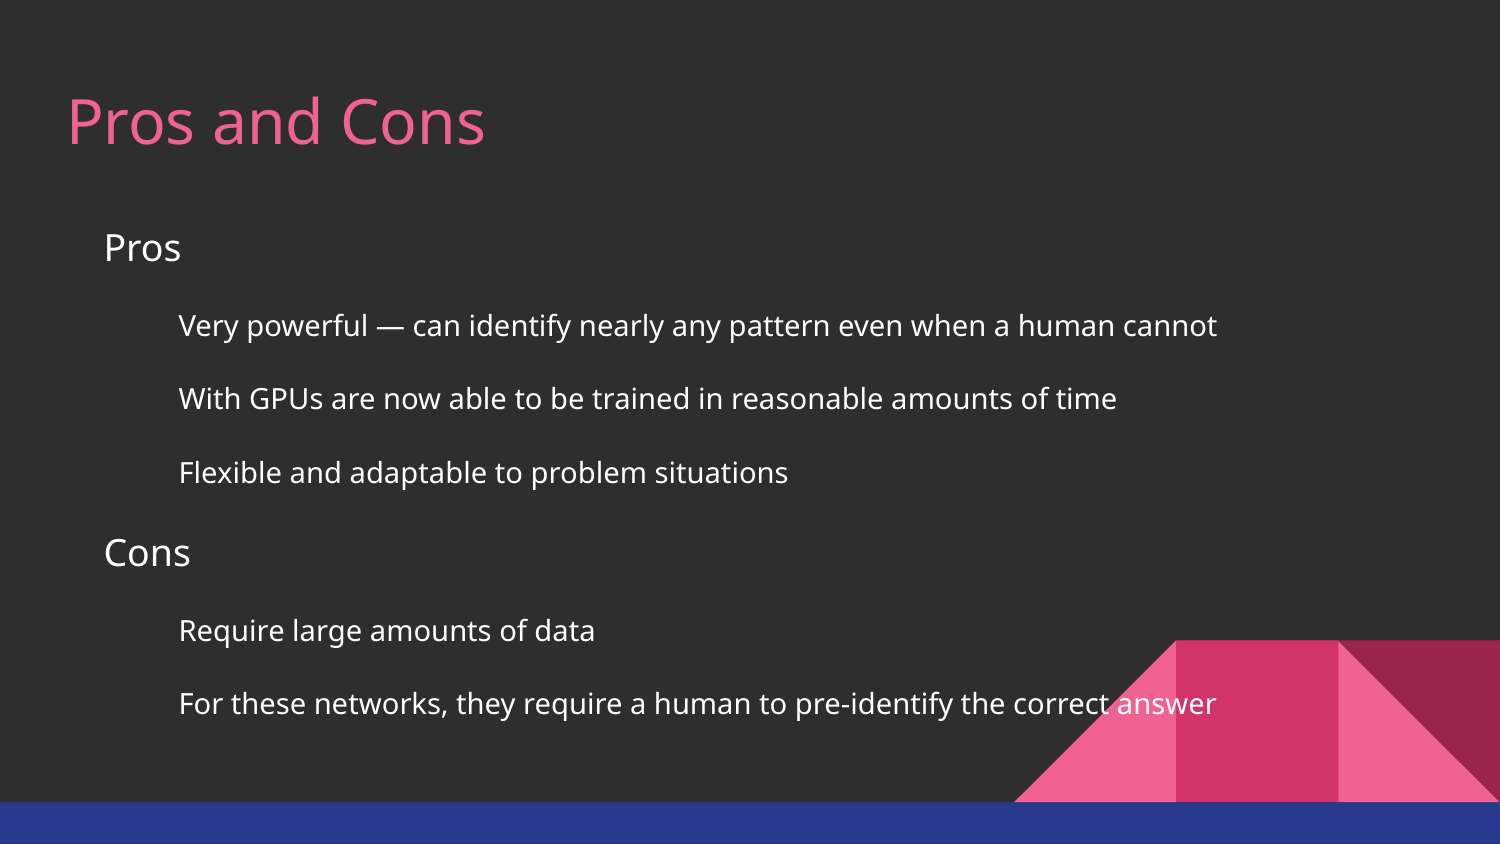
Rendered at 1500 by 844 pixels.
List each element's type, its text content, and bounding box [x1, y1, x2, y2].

list Pros Very powerful — can identify nearly any pattern even when a human cannot With GPUs are now able to be trained in reasonable amounts of time Flexible and adaptable to problem situations Cons Require large amounts of data For these networks, they require a human to pre-identify the correct answer [51, 201, 1449, 750]
title Pros and Cons [51, 67, 1449, 167]
